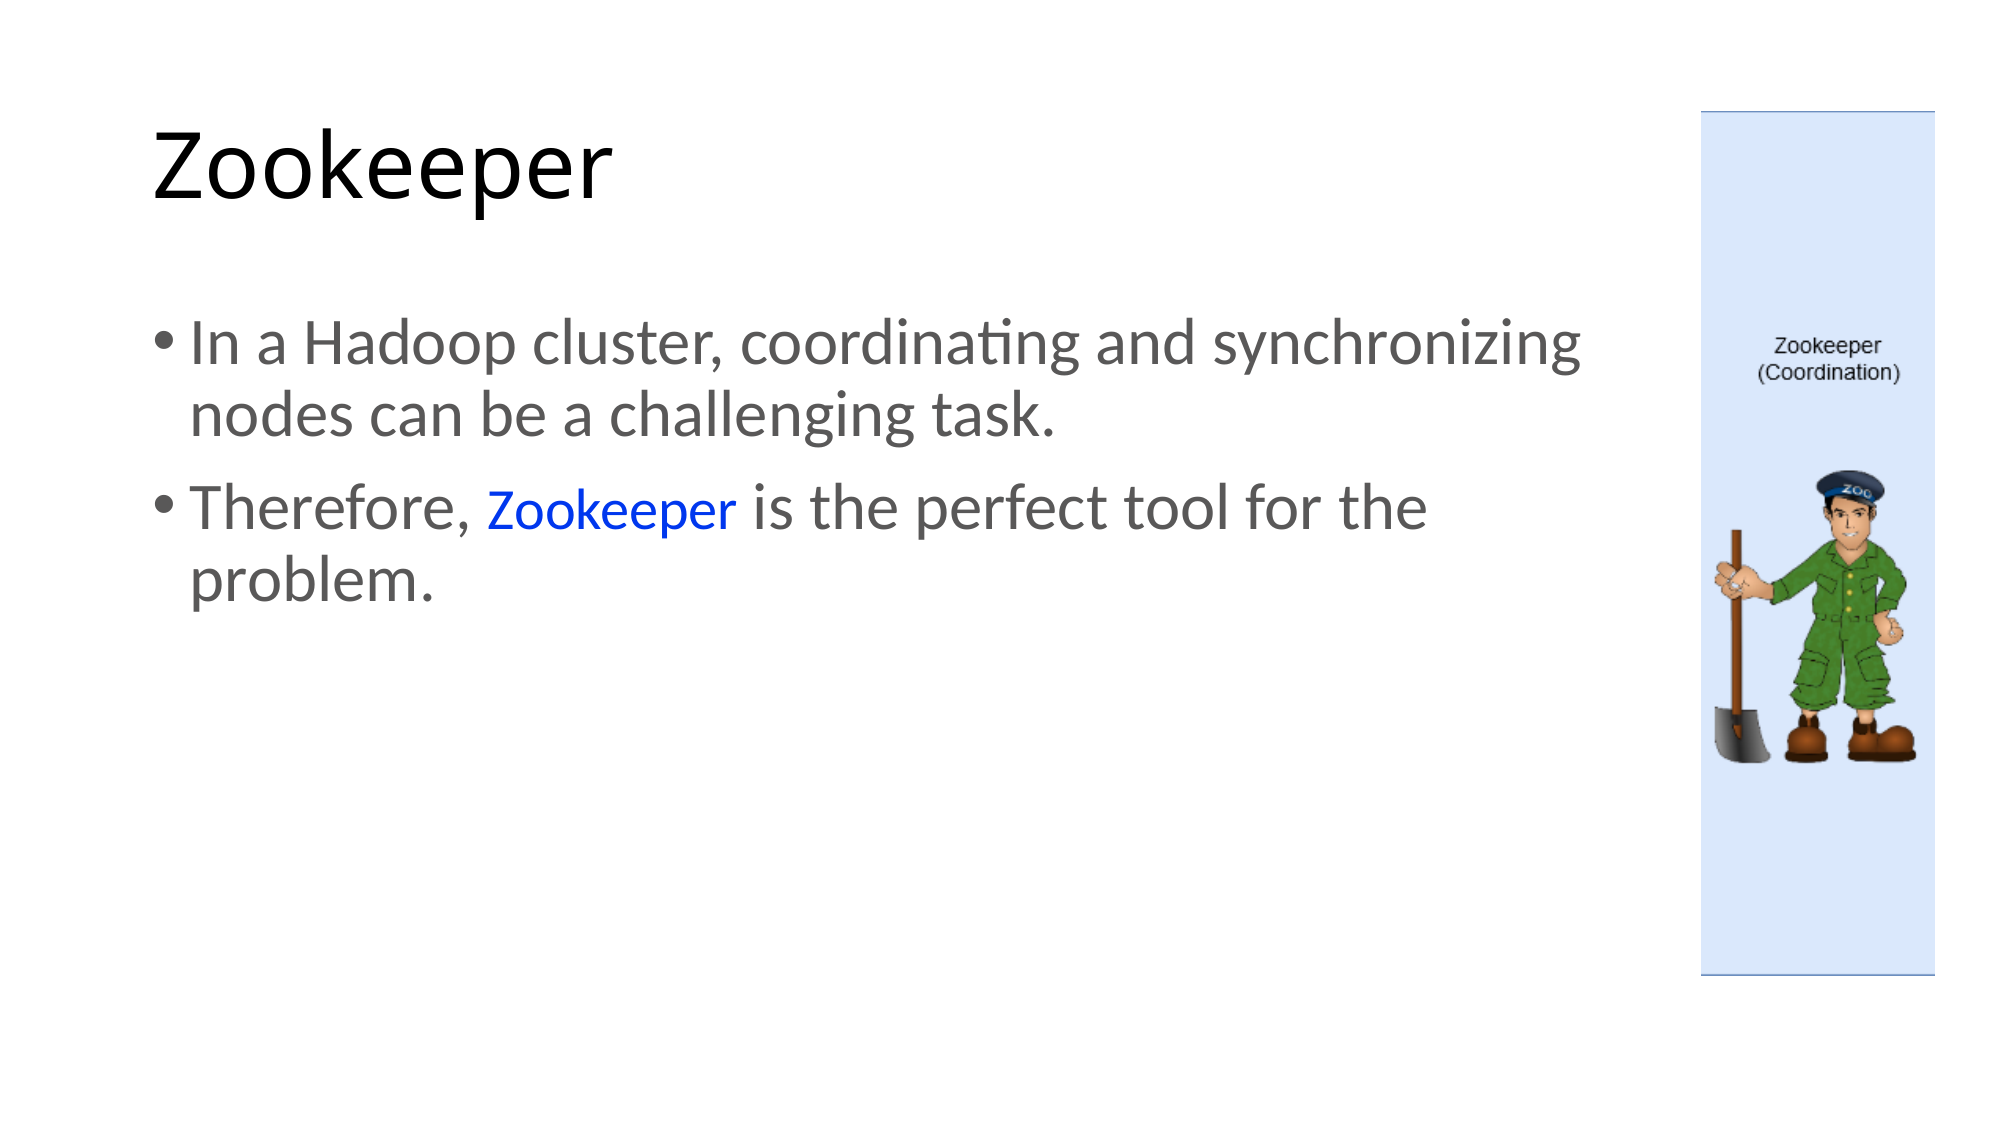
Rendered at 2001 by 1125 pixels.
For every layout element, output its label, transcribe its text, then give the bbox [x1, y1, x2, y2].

list In a Hadoop cluster, coordinating and synchronizing nodes can be a challenging task. Therefore, Zookeeper is the perfect tool for the problem. [137, 299, 1668, 1014]
picture [1701, 111, 1935, 976]
title Zookeeper [137, 59, 1863, 278]
